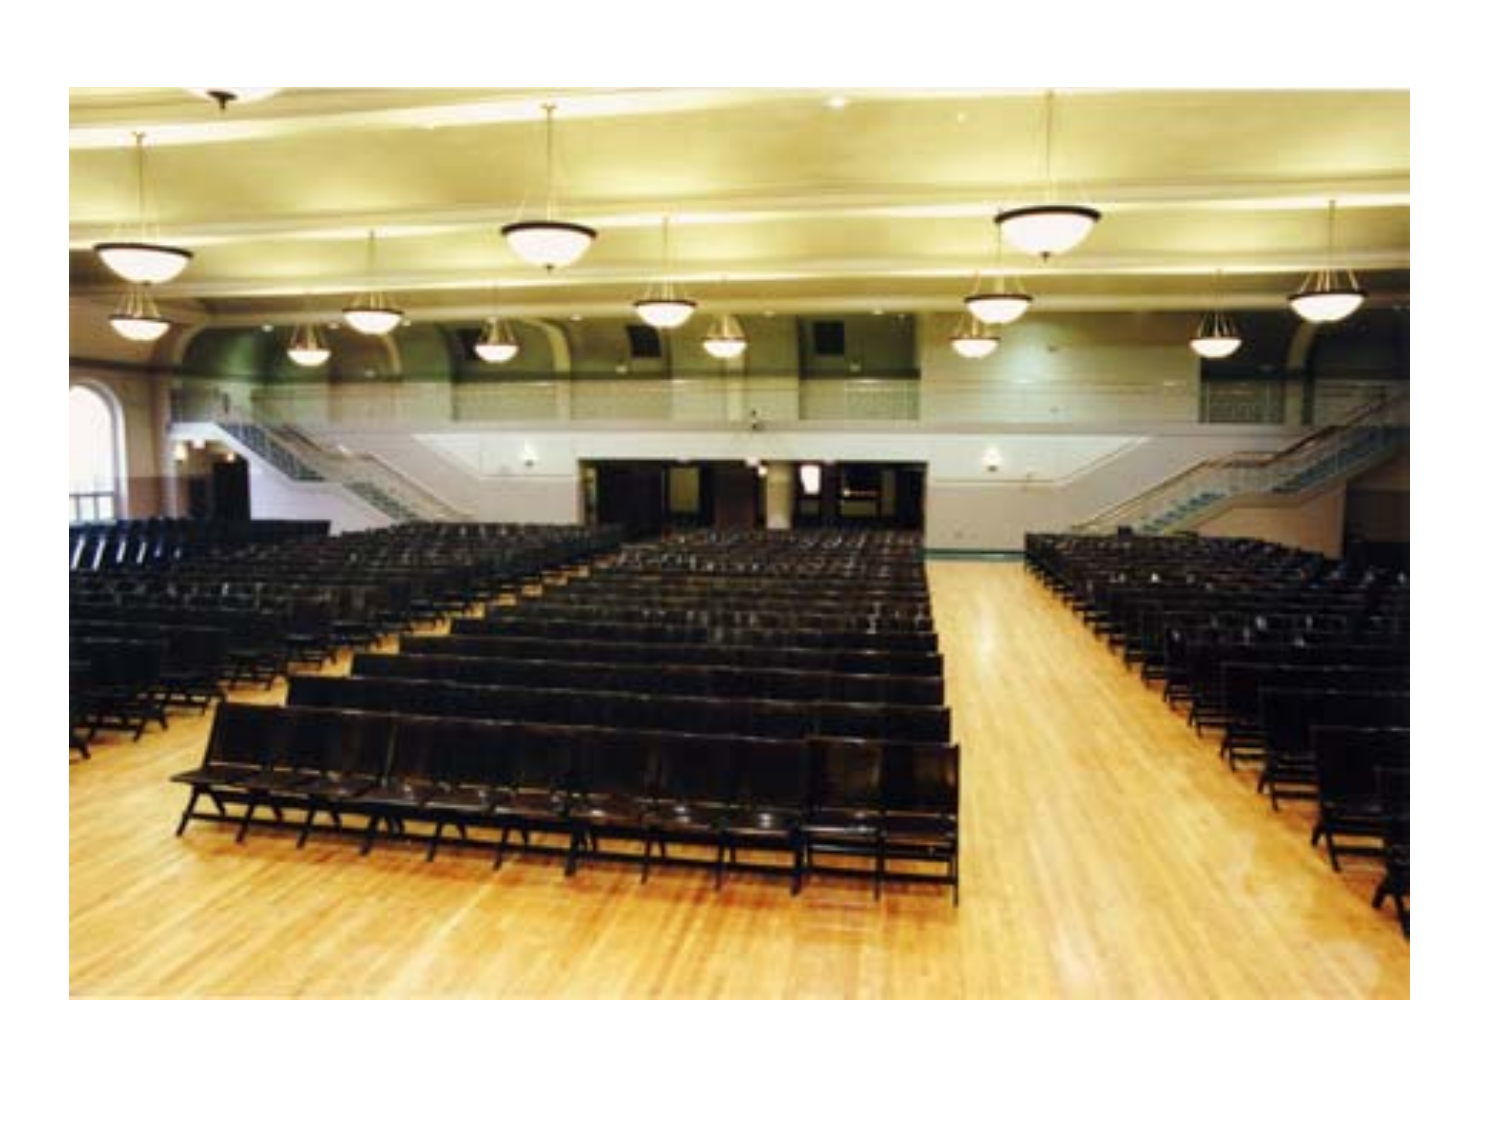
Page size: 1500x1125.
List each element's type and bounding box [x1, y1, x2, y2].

picture [69, 87, 1410, 1001]
